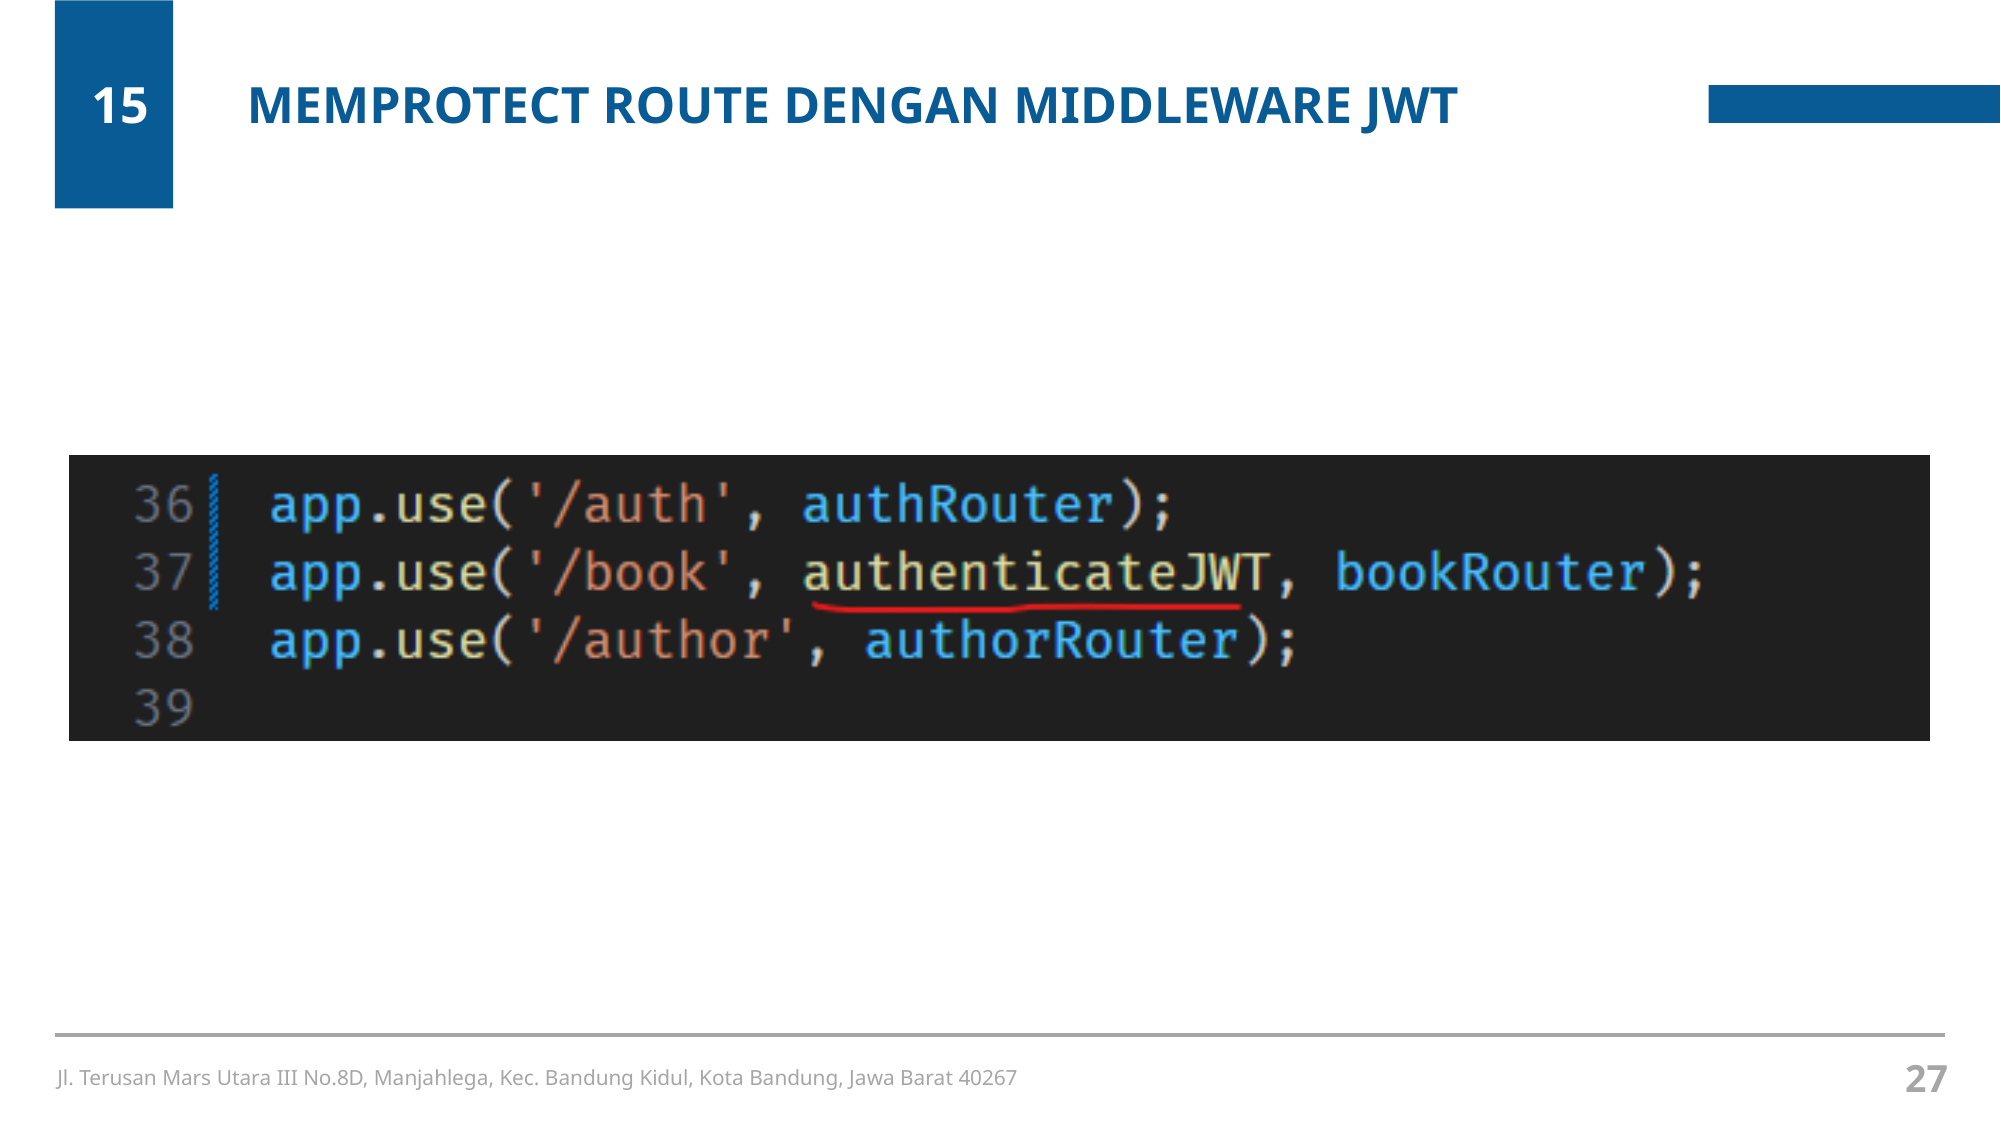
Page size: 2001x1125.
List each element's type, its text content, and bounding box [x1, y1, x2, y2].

picture [69, 455, 1930, 741]
text_box Jl. Terusan Mars Utara III No.8D, Manjahlega, Kec. Bandung Kidul, Kota Bandung, Jawa Barat 40267 [42, 1056, 1590, 1097]
text_box MEMPROTECT ROUTE DENGAN MIDDLEWARE JWT [232, 66, 1674, 141]
text_box 27 [1890, 1047, 1981, 1107]
text_box [1708, 84, 2000, 124]
text_box [54, 0, 174, 209]
text_box 15 [76, 66, 183, 141]
